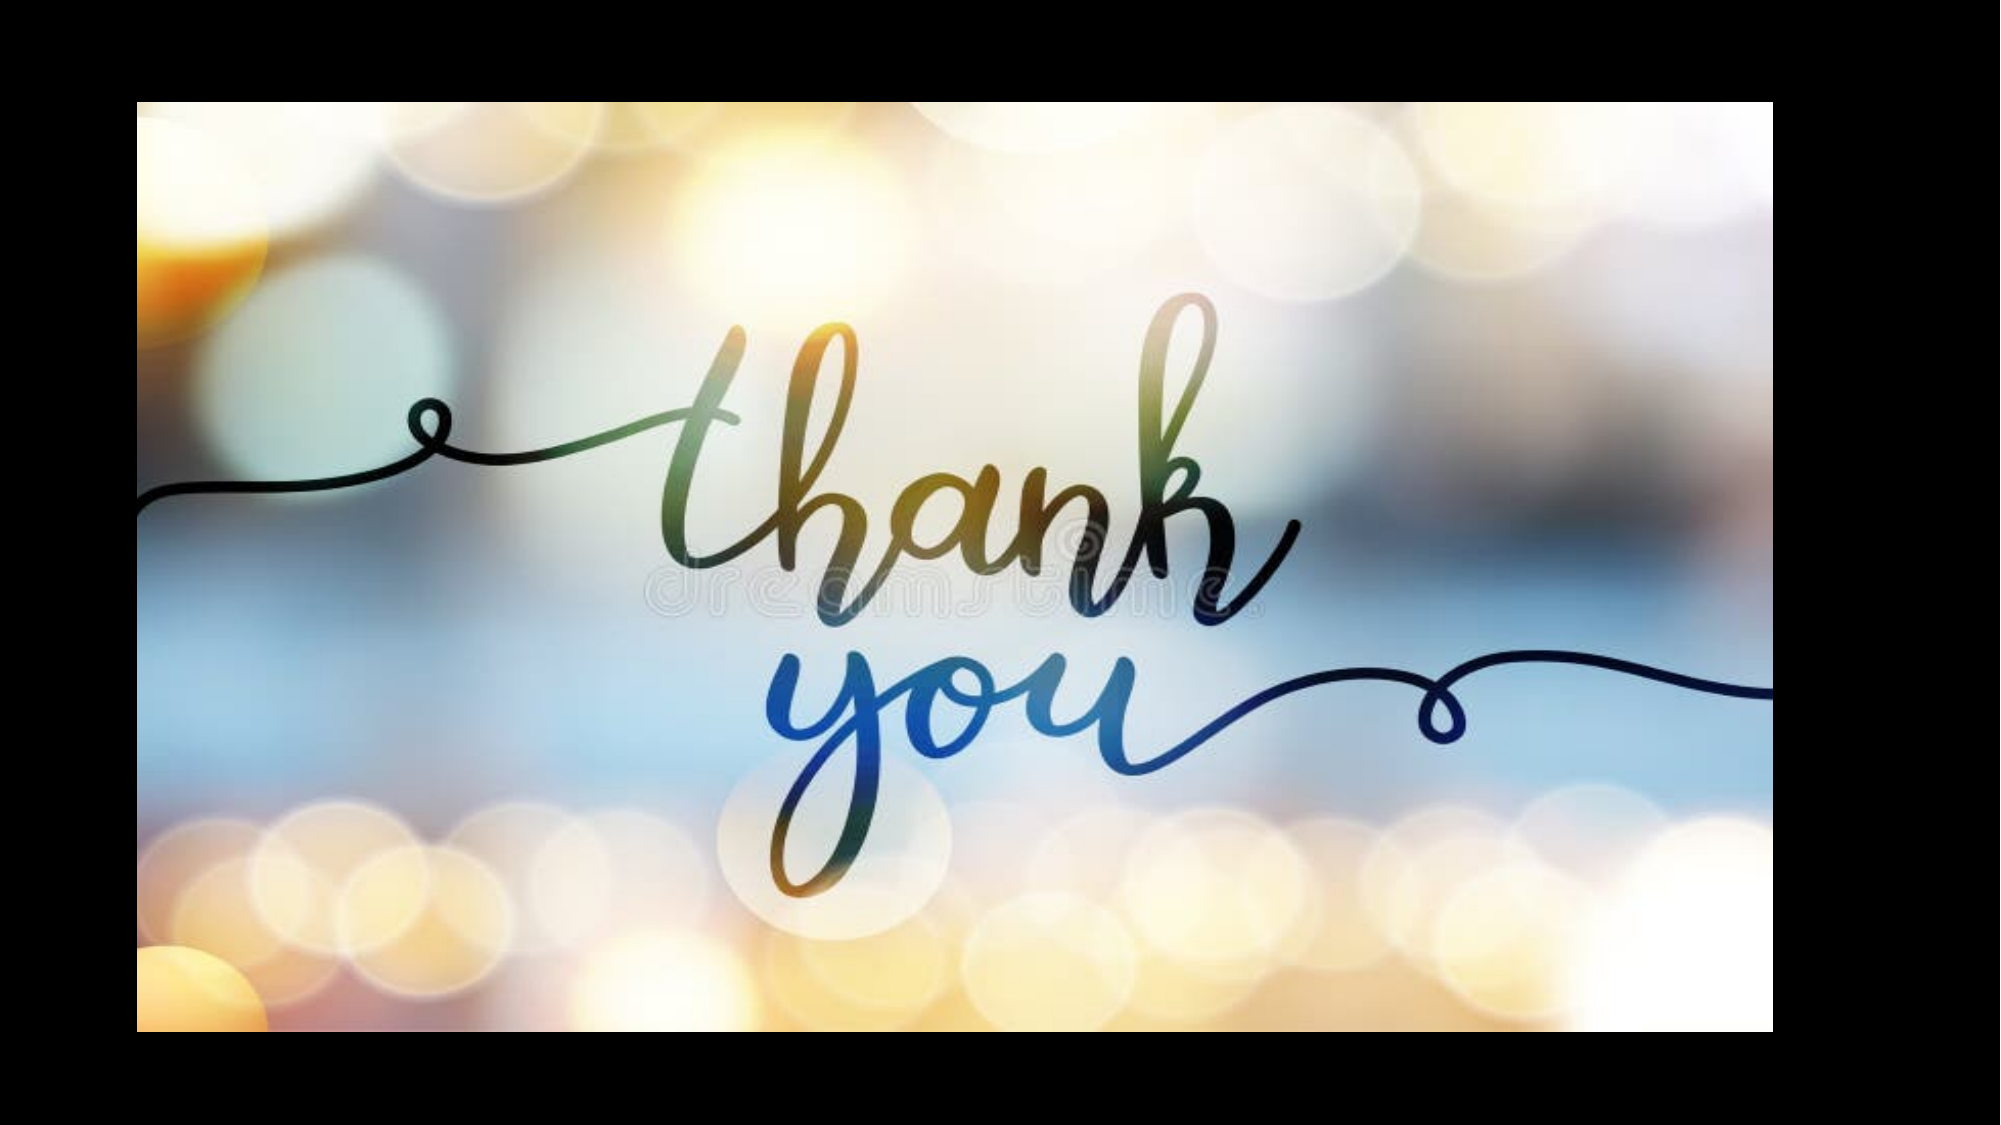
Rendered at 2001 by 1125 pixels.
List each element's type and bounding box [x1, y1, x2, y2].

list [137, 102, 1773, 1032]
